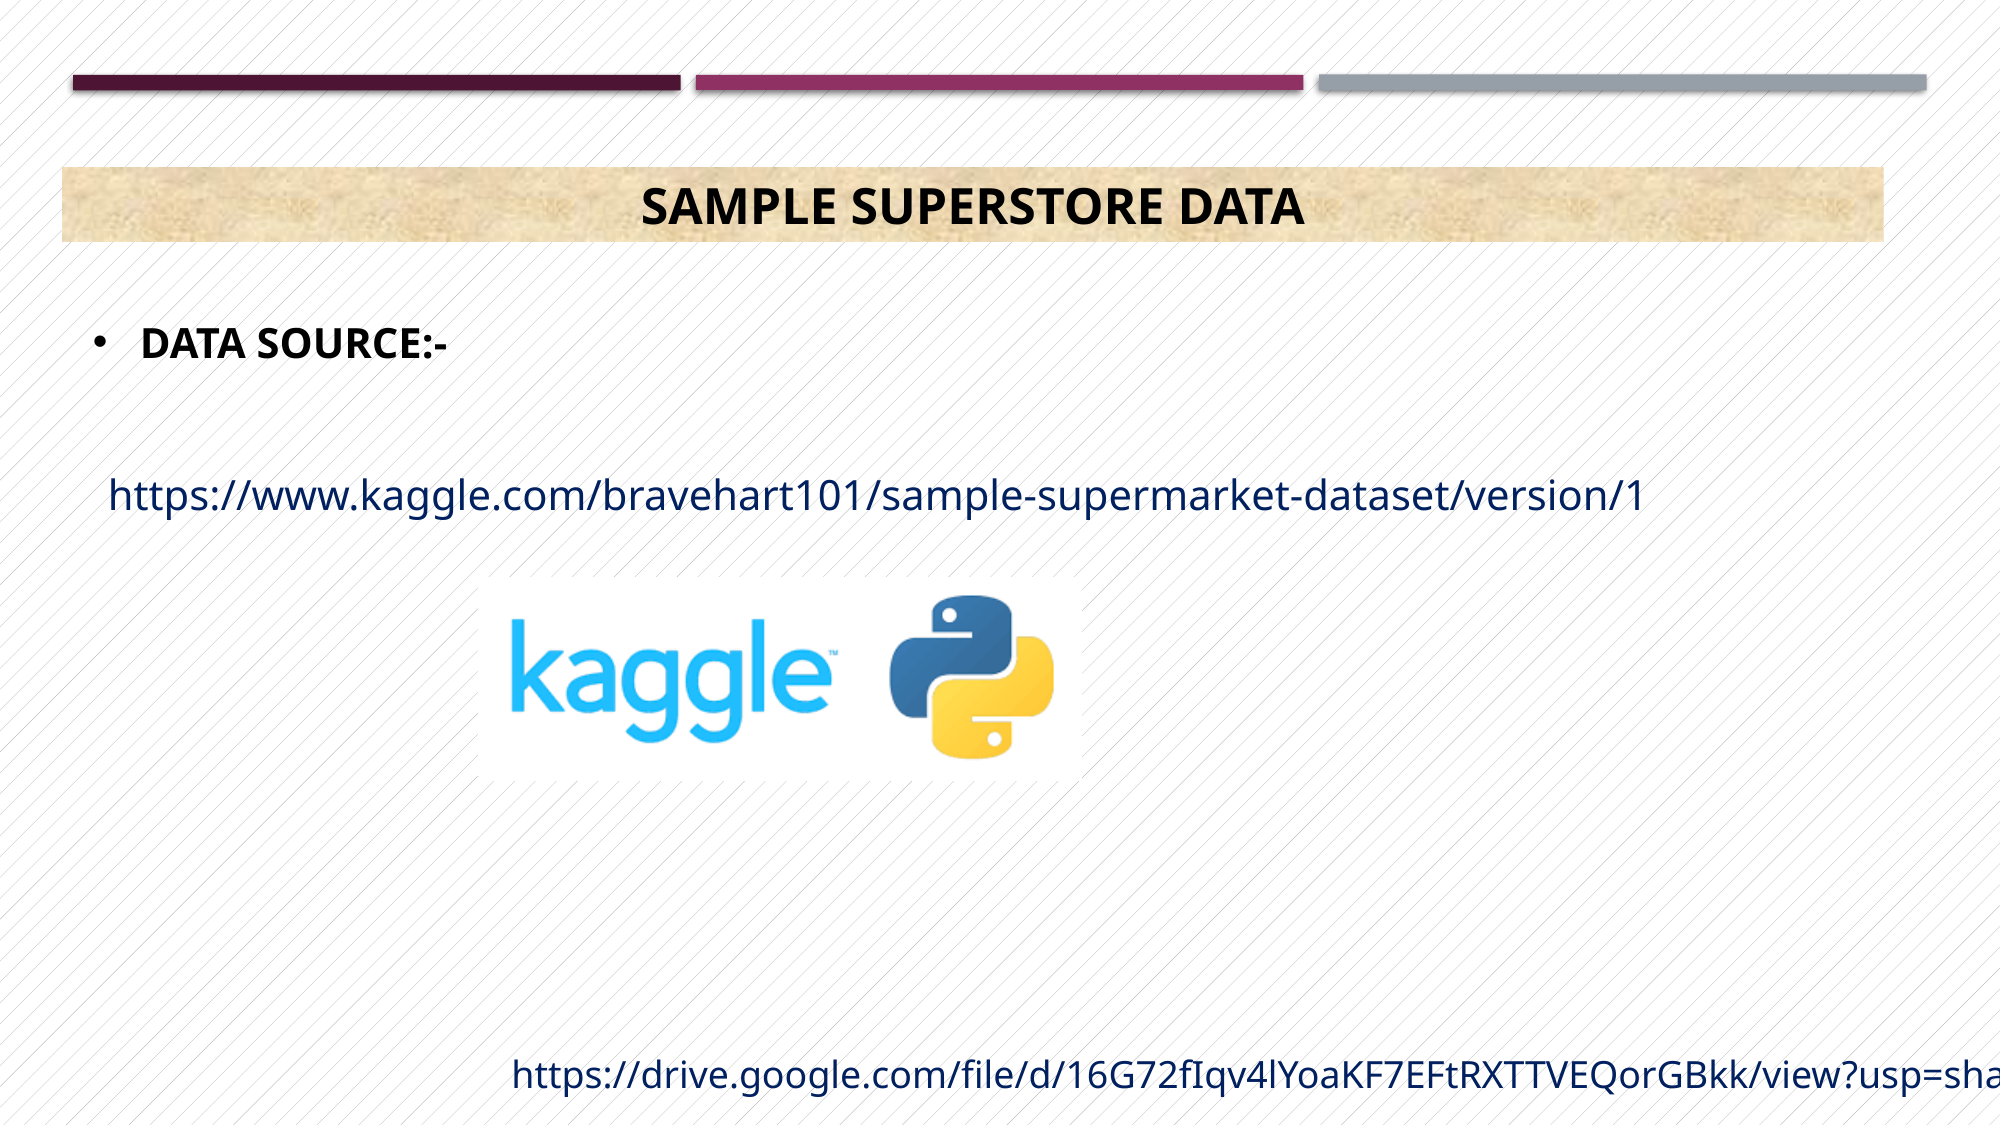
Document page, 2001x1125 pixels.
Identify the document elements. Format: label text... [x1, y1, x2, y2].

text_box DATA SOURCE:- [78, 309, 463, 374]
text_box https://www.kaggle.com/bravehart101/sample-supermarket-dataset/version/1 [93, 461, 1884, 527]
text_box https://drive.google.com/file/d/16G72fIqv4lYoaKF7EFtRXTTVEQorGBkk/view?usp=sharing [496, 1044, 2000, 1104]
text_box SAMPLE SUPERSTORE DATA [62, 167, 1884, 242]
picture [477, 576, 1083, 781]
